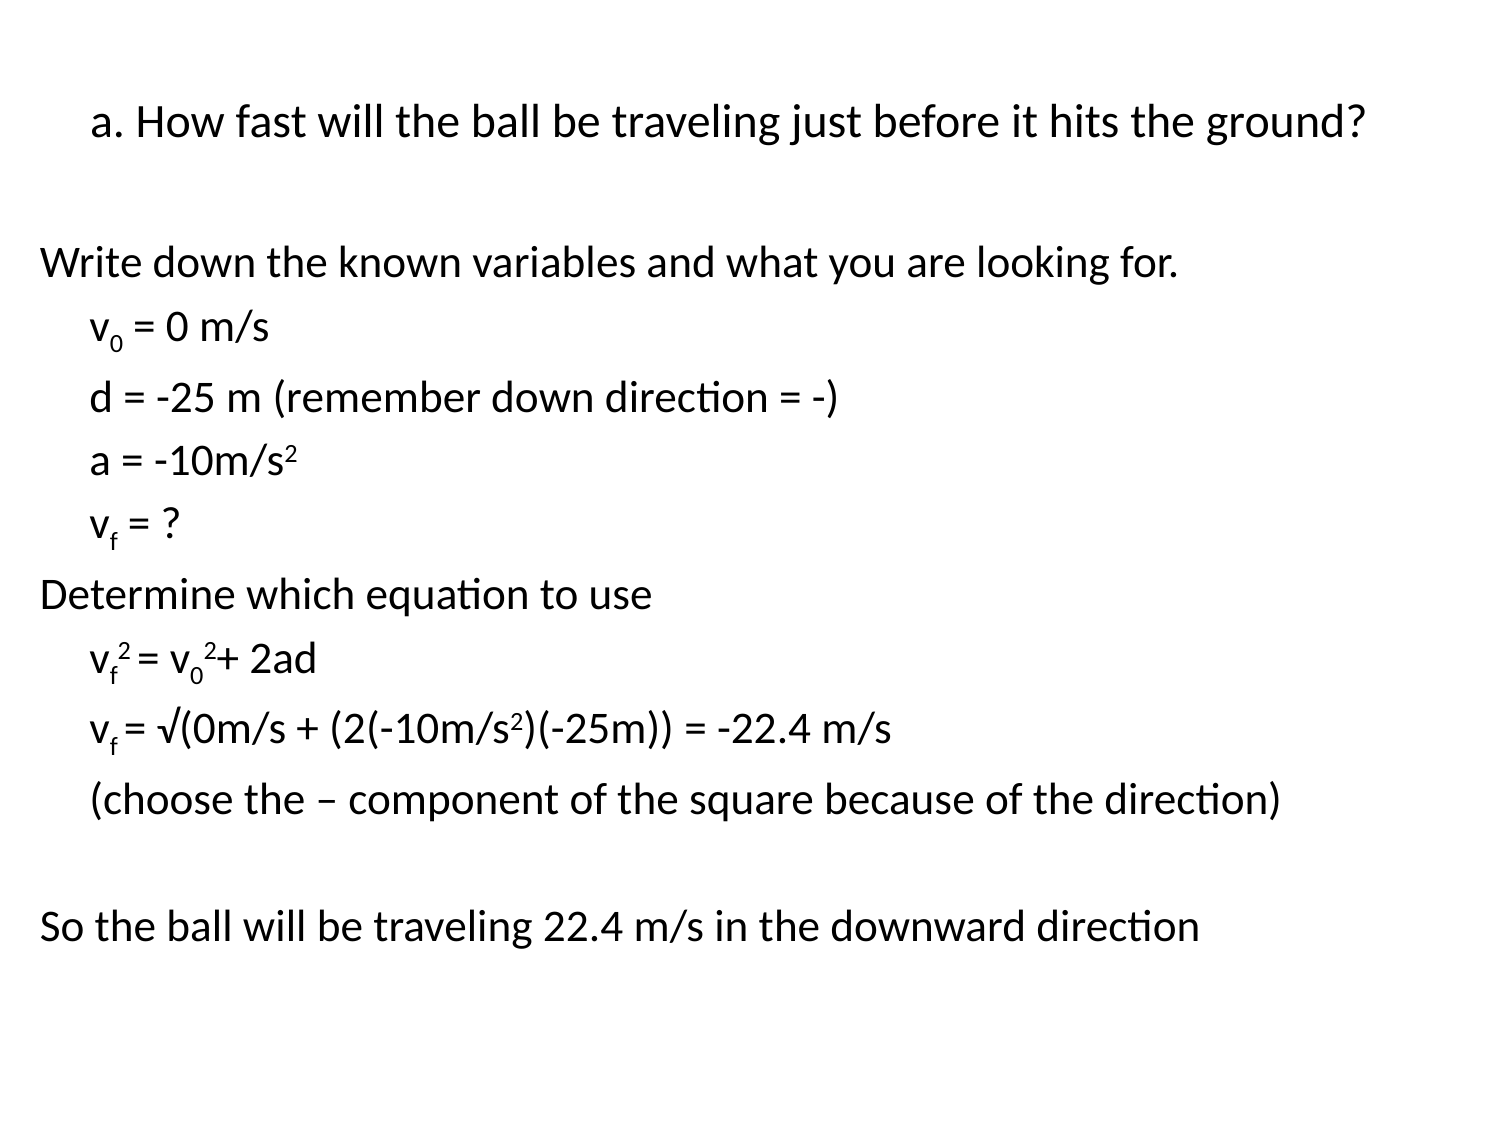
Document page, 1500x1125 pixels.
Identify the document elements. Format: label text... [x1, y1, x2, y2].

title a. How fast will the ball be traveling just before it hits the ground? [75, 75, 1425, 224]
list Write down the known variables and what you are looking for. v0 = 0 m/s d = -25 m (remember down direction = -) a = -10m/s2 vf = ? Determine which equation to use vf2 = v02+ 2ad vf = √(0m/s + (2(-10m/s2)(-25m)) = -22.4 m/s (choose the – component of the square because of the direction) So the ball will be traveling 22.4 m/s in the downward direction [24, 224, 1500, 1125]
